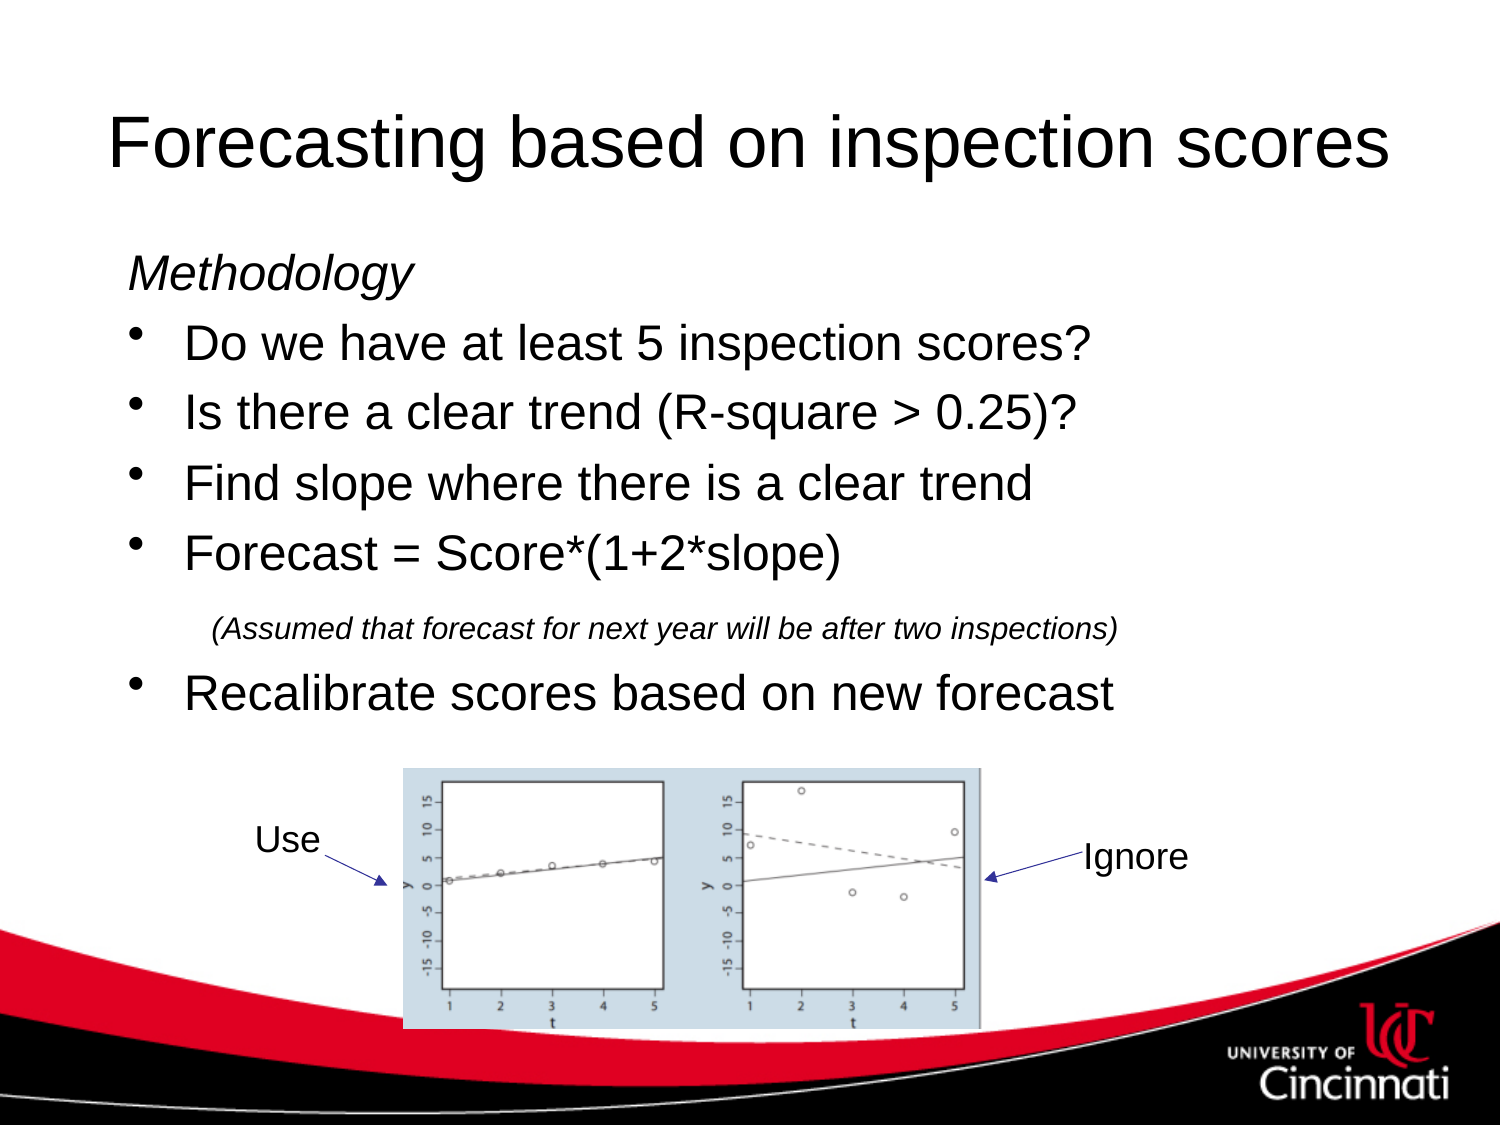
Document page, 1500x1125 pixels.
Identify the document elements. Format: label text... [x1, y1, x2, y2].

text_box Ignore [1068, 824, 1206, 885]
text_box Use [239, 807, 378, 868]
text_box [984, 851, 1083, 881]
picture [0, 768, 1500, 1125]
title Forecasting based on inspection scores [75, 45, 1425, 233]
list Methodology Do we have at least 5 inspection scores? Is there a clear trend (R-square > 0.25)? Find slope where there is a clear trend Forecast = Score*(1+2*slope) (Assumed that forecast for next year will be after two inspections) Recalibrate scores based on new forecast [112, 232, 1173, 975]
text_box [324, 855, 388, 886]
